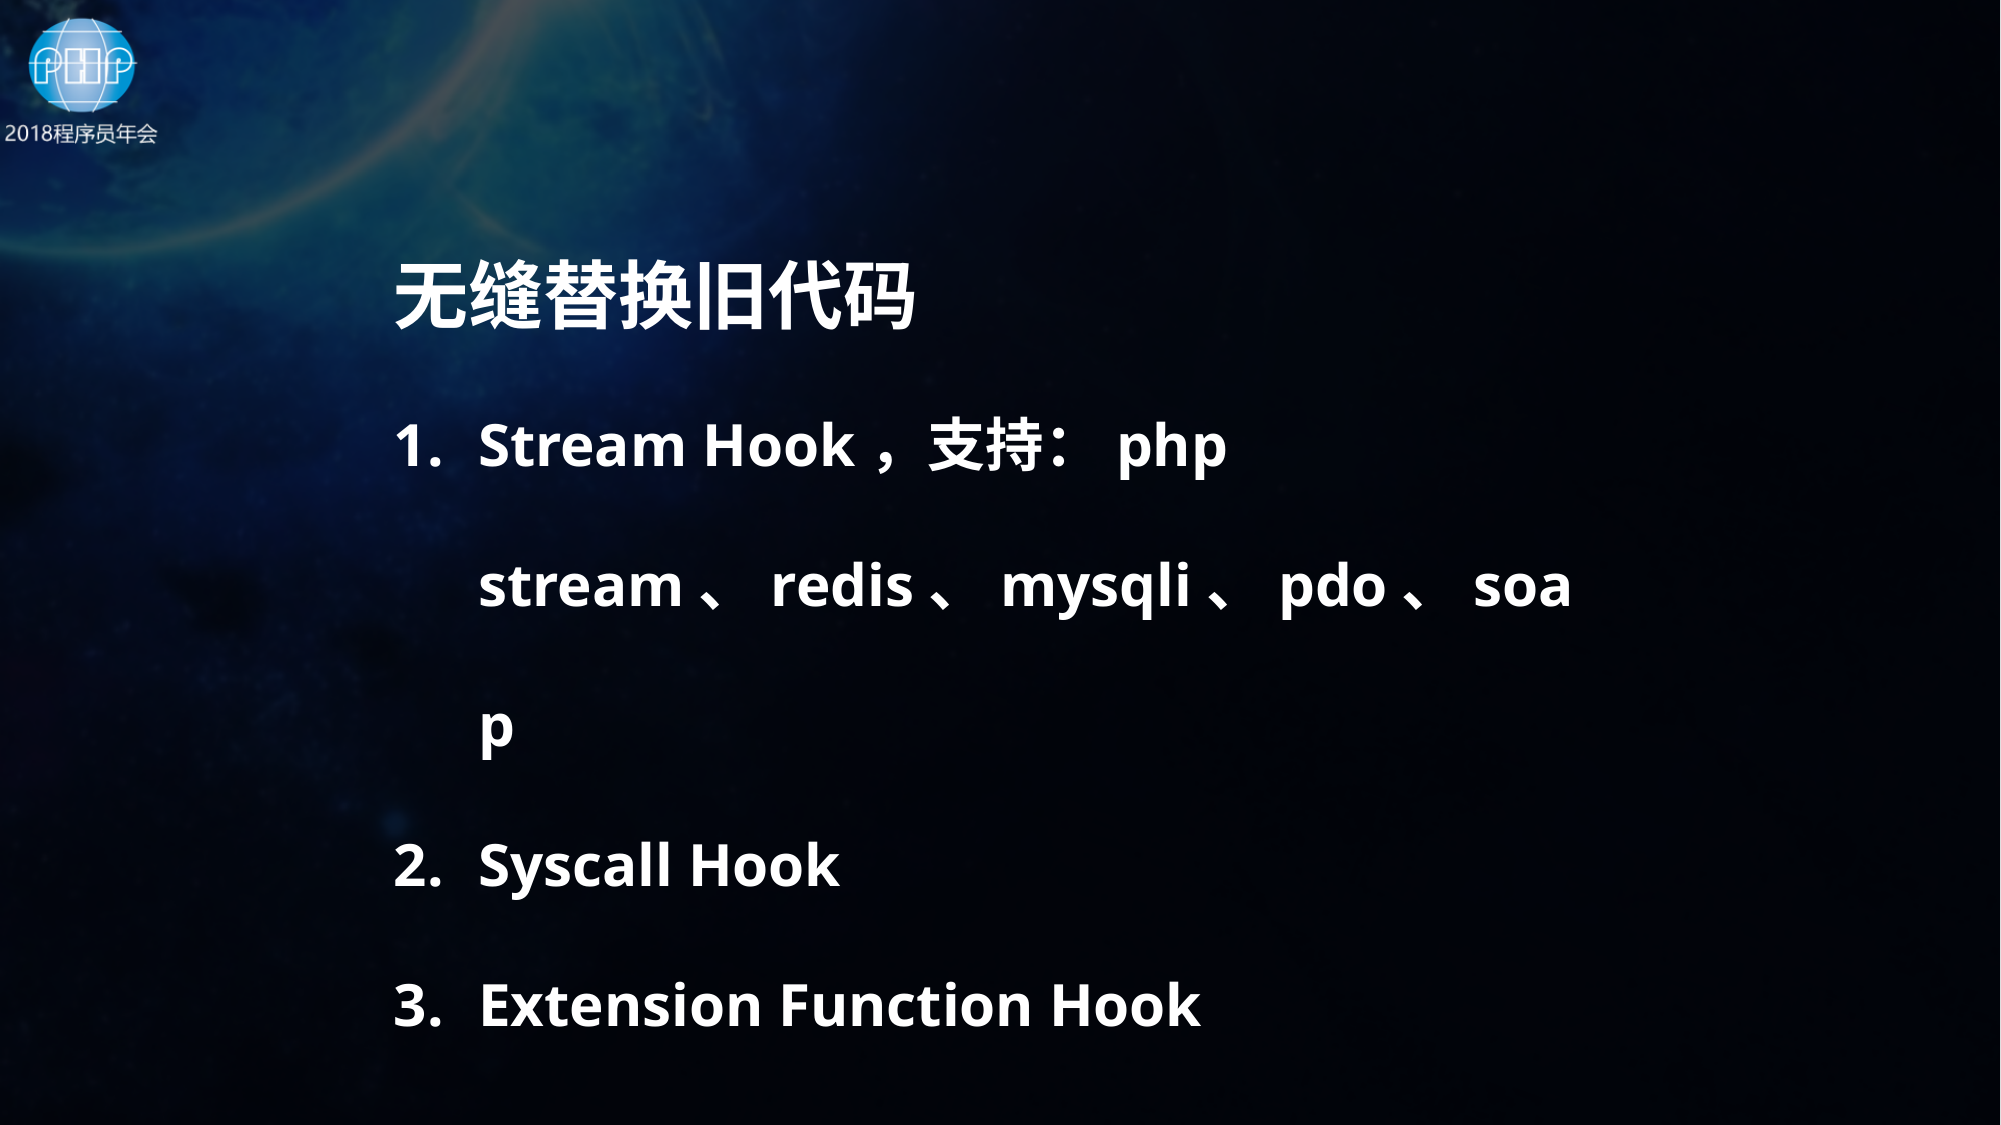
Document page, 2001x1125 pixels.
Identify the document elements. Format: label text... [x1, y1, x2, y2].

picture [0, 0, 2001, 1125]
text_box 无缝替换旧代码 Stream Hook，支持：php stream、redis、mysqli、pdo、soap Syscall Hook Extension Function Hook [378, 196, 1622, 1046]
